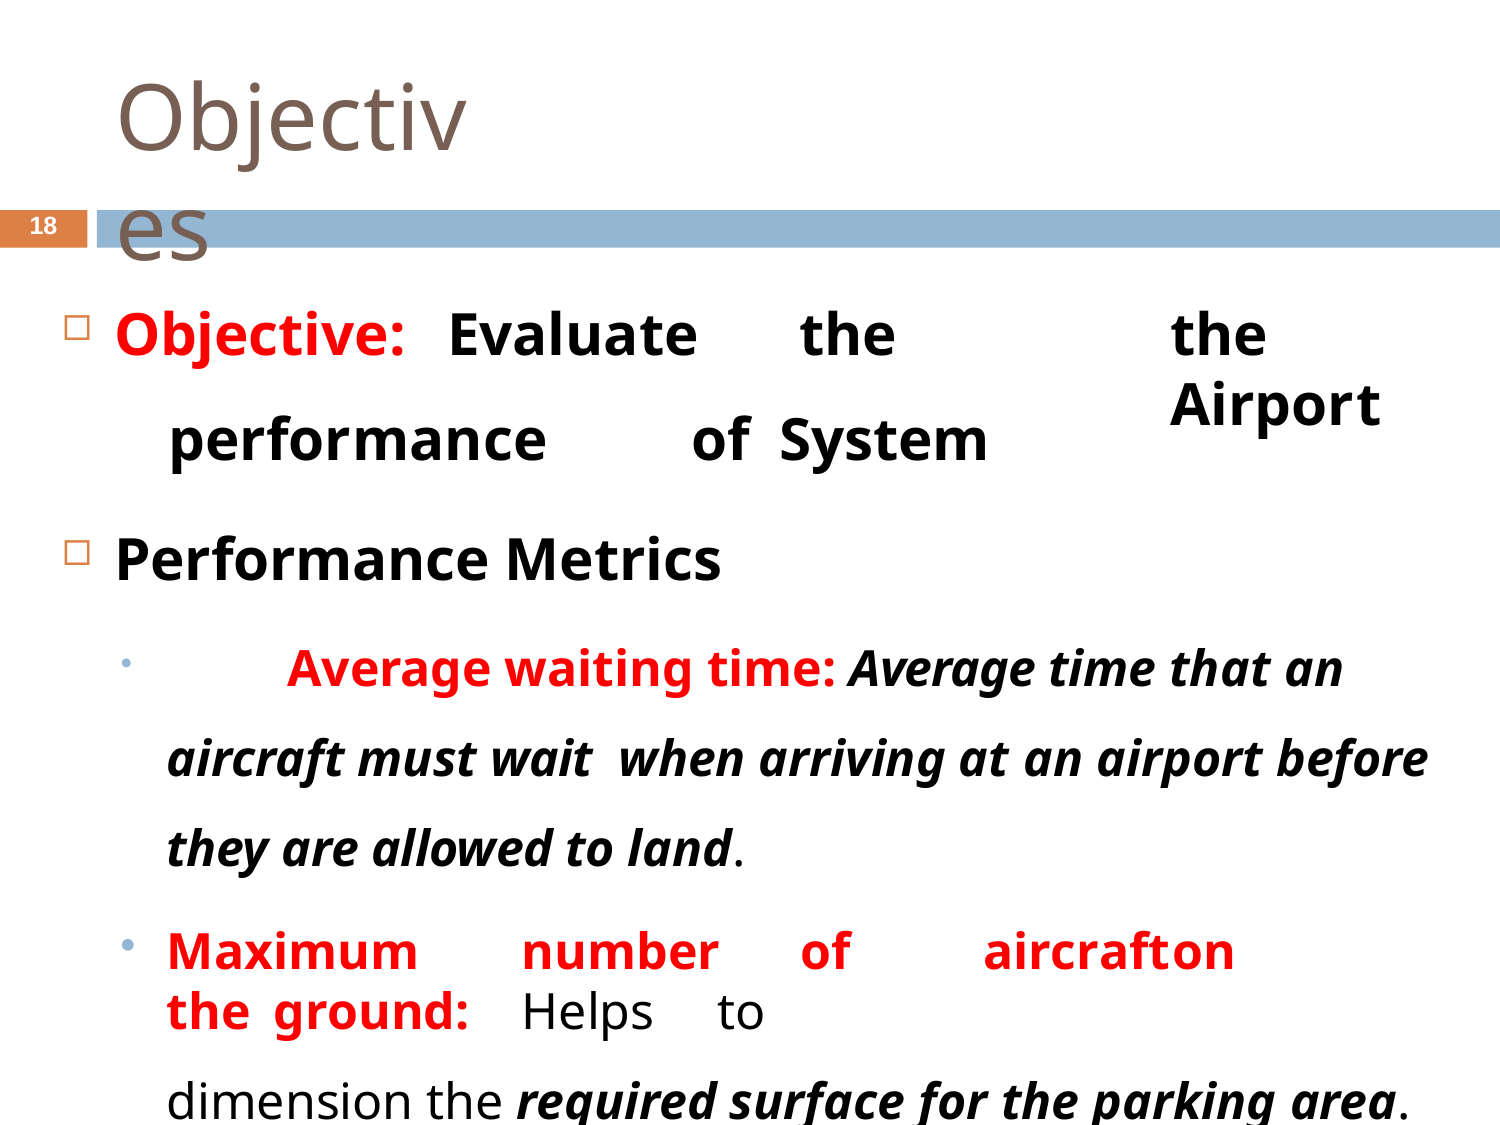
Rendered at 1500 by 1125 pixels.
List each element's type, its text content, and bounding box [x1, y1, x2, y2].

text_box Objective: Evaluate the performance of System [59, 260, 1135, 473]
title Objectives [113, 56, 500, 260]
text_box 18 [27, 207, 60, 240]
text_box the Airport [1168, 295, 1452, 438]
text_box Performance Metrics Average waiting time: Average time that an aircraft must wait when arriving at an airport before they are allowed to land. Maximum number of aircraft on the ground: Helps to dimension the required surface for the parking area. [59, 520, 1452, 1125]
